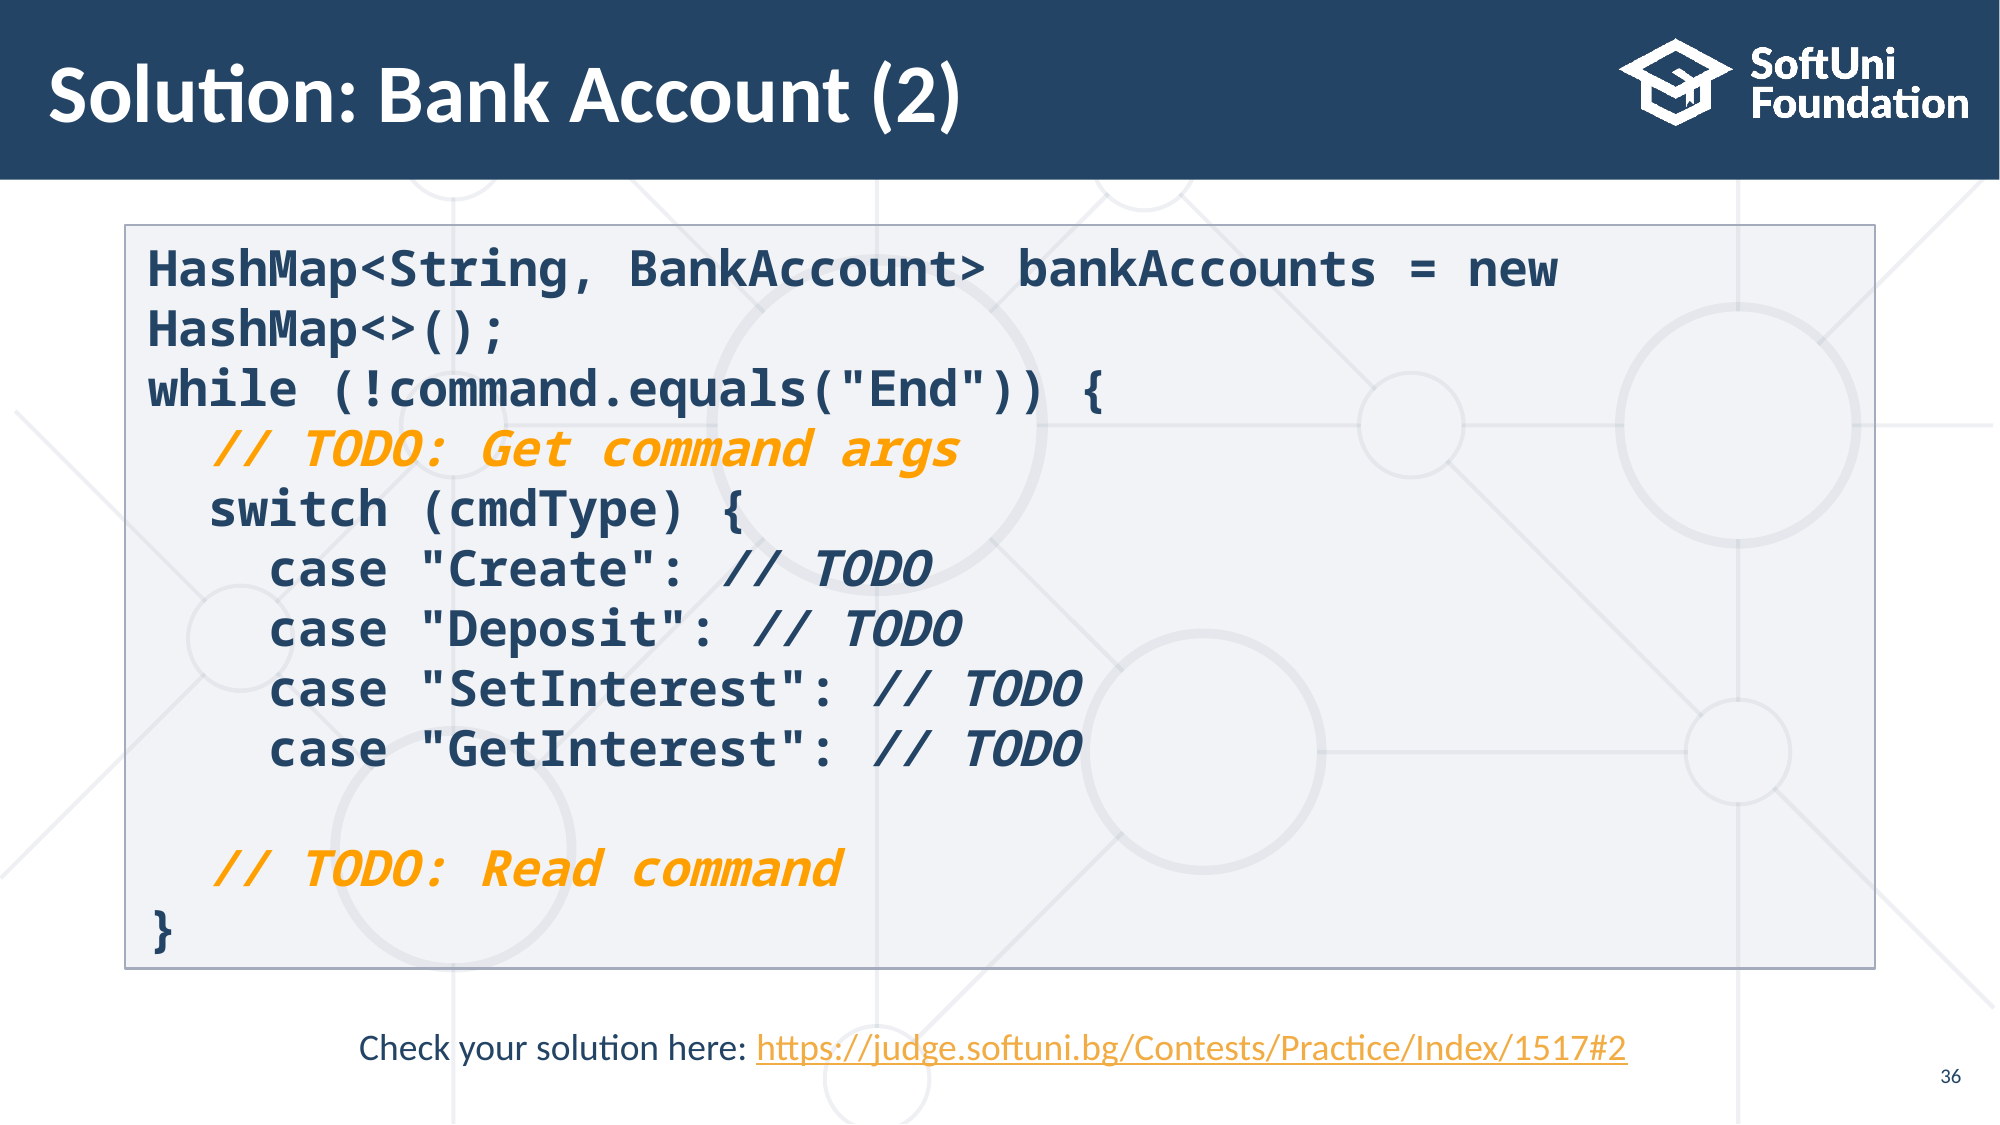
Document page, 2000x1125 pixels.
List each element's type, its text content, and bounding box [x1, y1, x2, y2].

text_box Check your solution here: https://judge.softuni.bg/Contests/Practice/Index/1517#2 [124, 1015, 1863, 1076]
picture [1618, 38, 1968, 126]
slide_number 36 [1896, 1049, 1968, 1101]
title Solution: Bank Account (2) [31, 16, 1591, 162]
text_box HashMap<String, BankAccount> bankAccounts = new HashMap<>(); while (!command.equals("End")) { // TODO: Get command args switch (cmdType) { case "Create": // TODO case "Deposit": // TODO case "SetInterest": // TODO case "GetInterest": // TODO // TODO: Read command } [124, 224, 1875, 969]
